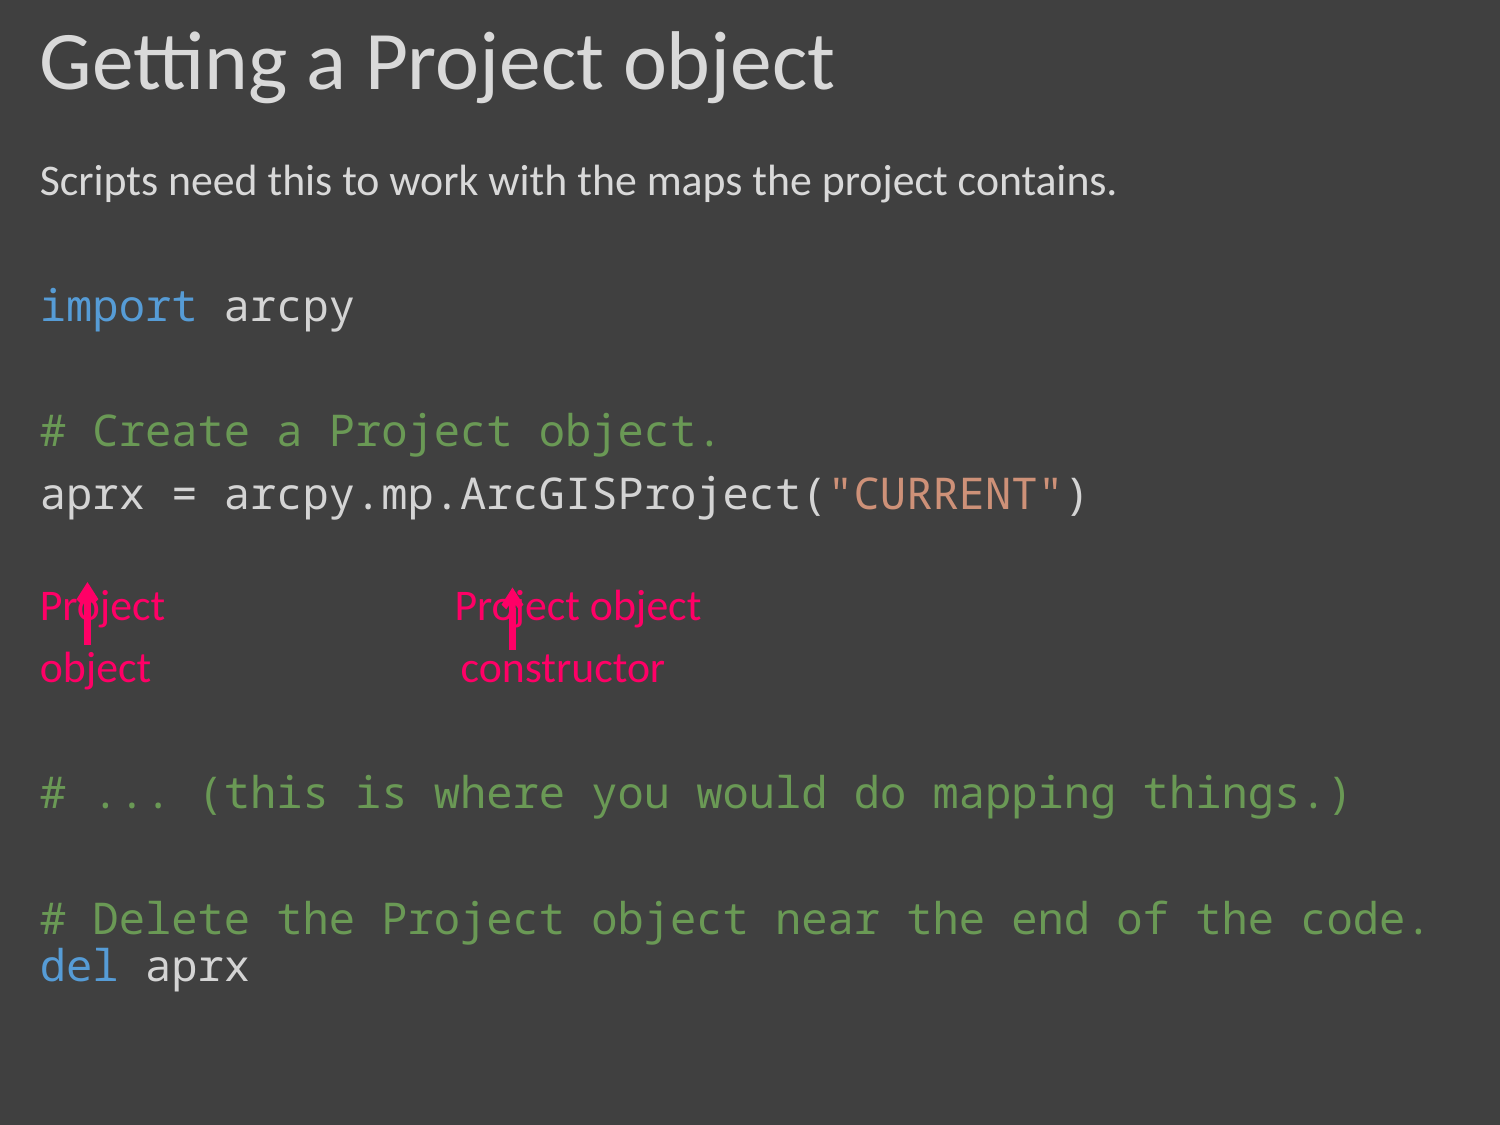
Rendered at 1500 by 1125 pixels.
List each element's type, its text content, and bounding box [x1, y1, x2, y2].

list Scripts need this to work with the maps the project contains. import arcpy # Create a Project object. aprx = arcpy.mp.ArcGISProject("CURRENT") Project Project object object constructor # ... (this is where you would do mapping things.) # Delete the Project object near the end of the code. del aprx [24, 149, 1450, 1100]
title Getting a Project object [24, 24, 1338, 100]
